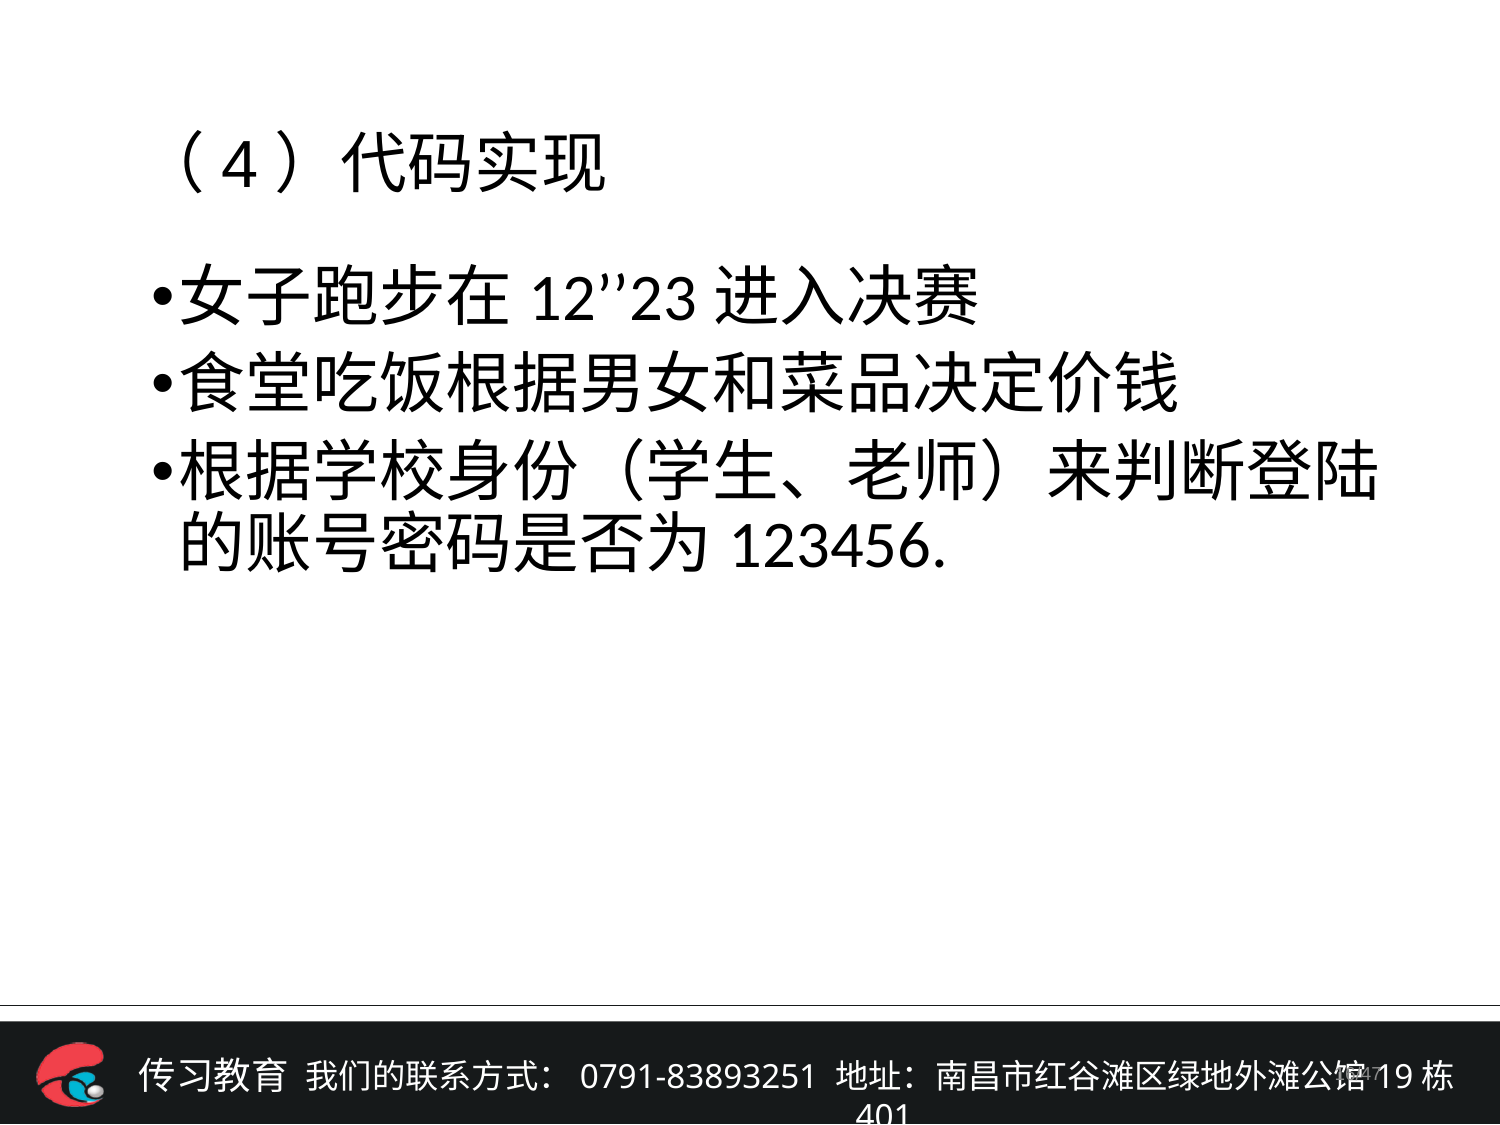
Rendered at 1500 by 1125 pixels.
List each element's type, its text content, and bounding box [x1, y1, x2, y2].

text_box （4）代码实现 [123, 113, 794, 209]
list 女子跑步在12’’23进入决赛 食堂吃饭根据男女和菜品决定价钱 根据学校身份（学生、老师）来判断登陆的账号密码是否为123456. [135, 255, 1426, 860]
slide_number /47 [1059, 1042, 1397, 1103]
picture [36, 1042, 104, 1107]
